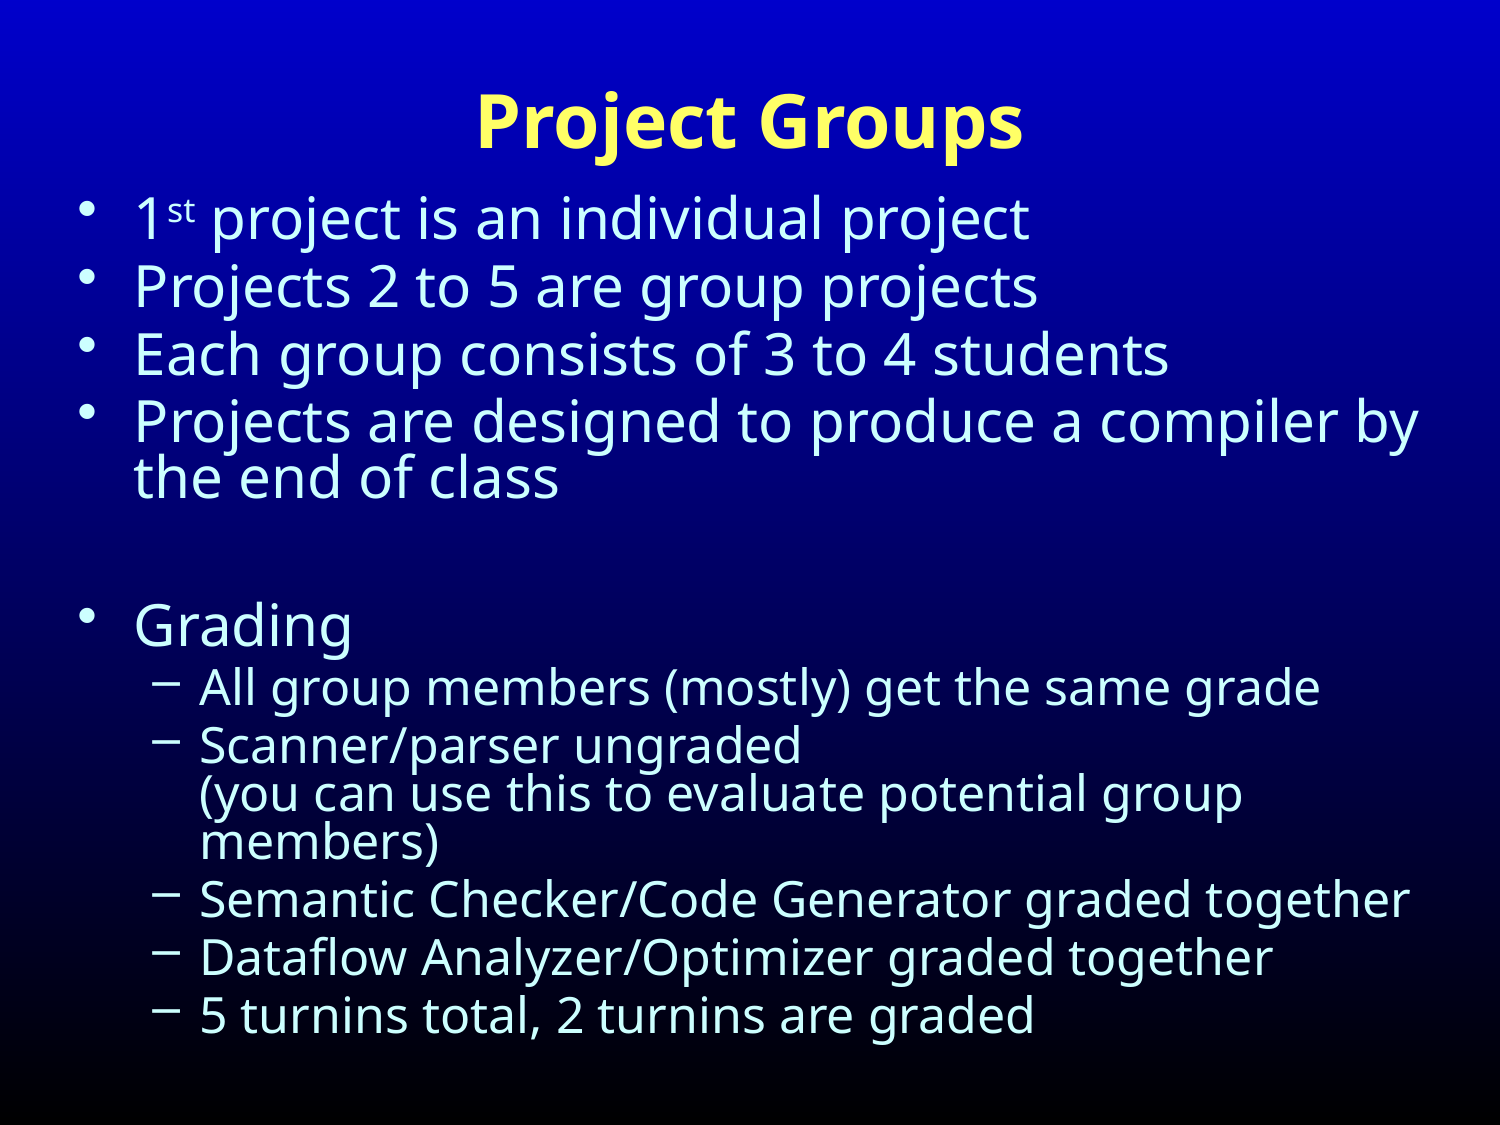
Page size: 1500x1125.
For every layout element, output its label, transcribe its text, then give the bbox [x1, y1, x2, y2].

list 1st project is an individual project Projects 2 to 5 are group projects Each group consists of 3 to 4 students Projects are designed to produce a compiler by the end of class Grading All group members (mostly) get the same grade Scanner/parser ungraded (you can use this to evaluate potential group members) Semantic Checker/Code Generator graded together Dataflow Analyzer/Optimizer graded together 5 turnins total, 2 turnins are graded [62, 187, 1476, 1038]
title Project Groups [62, 24, 1438, 187]
